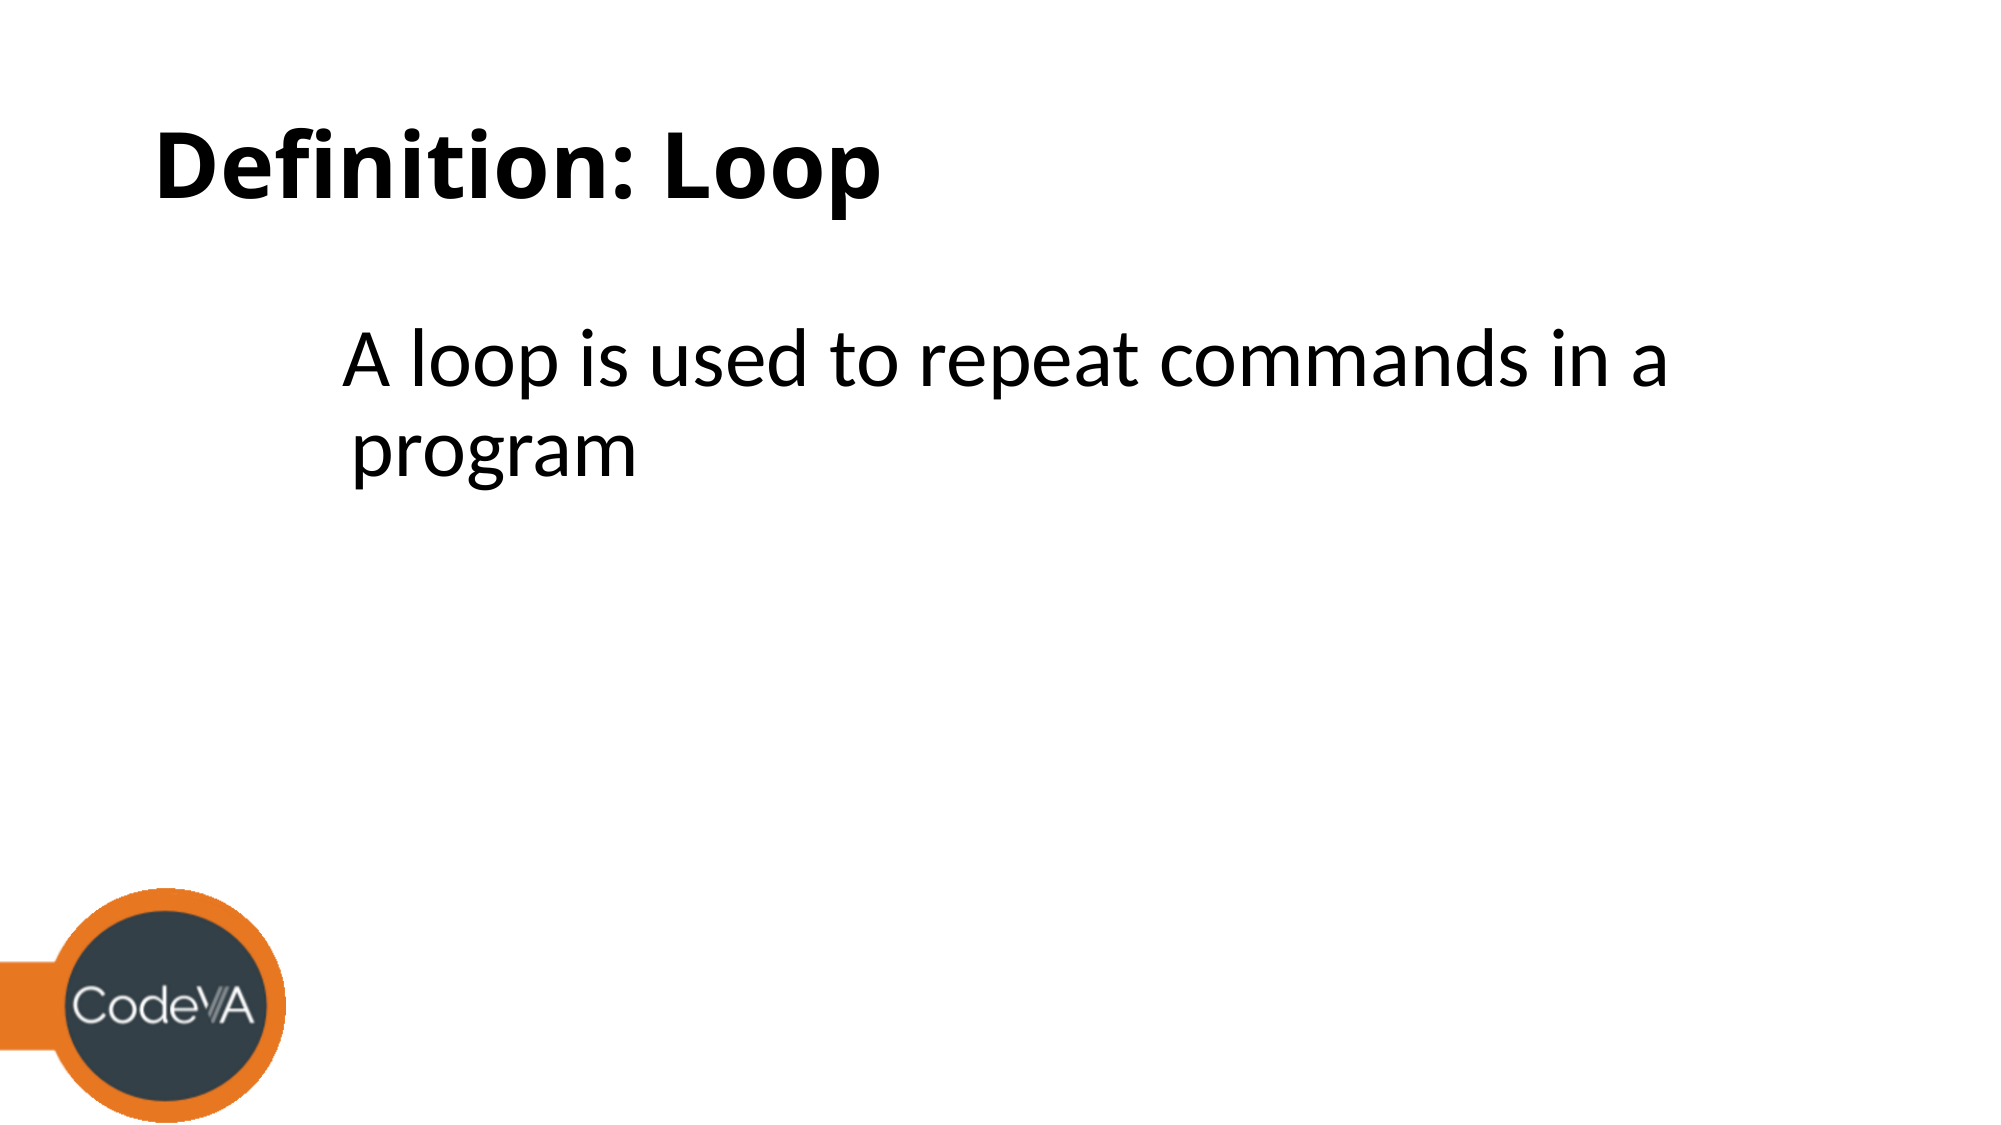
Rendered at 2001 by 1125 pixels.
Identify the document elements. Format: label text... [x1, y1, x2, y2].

title Definition: Loop [137, 59, 1863, 278]
picture [0, 885, 286, 1125]
list A loop is used to repeat commands in a program [298, 299, 1863, 1014]
